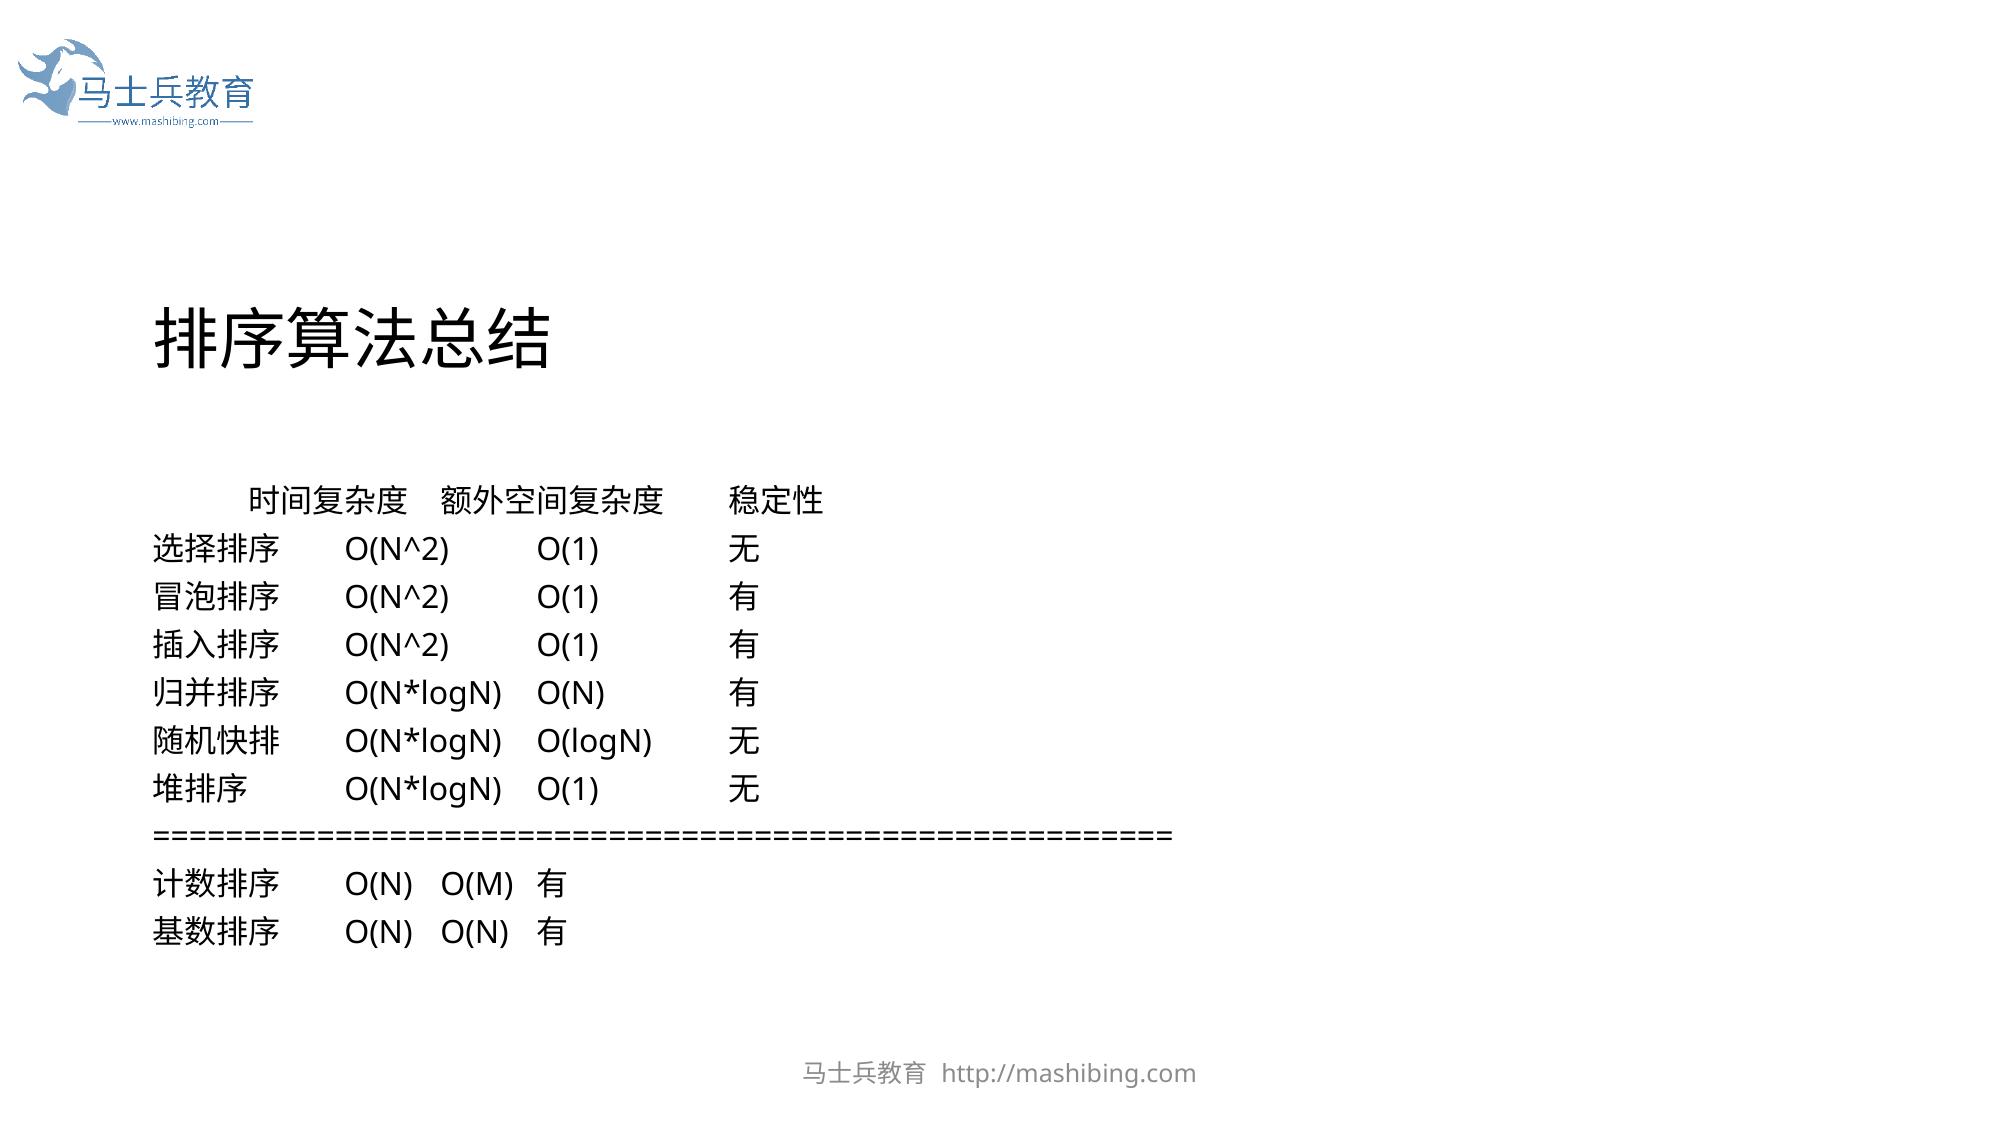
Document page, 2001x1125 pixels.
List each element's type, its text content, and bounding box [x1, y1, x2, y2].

footer 马士兵教育 http://mashibing.com [662, 1042, 1338, 1103]
list 时间复杂度 额外空间复杂度 稳定性 选择排序 O(N^2) O(1) 无 冒泡排序 O(N^2) O(1) 有 插入排序 O(N^2) O(1) 有 归并排序 O(N*logN) O(N) 有 随机快排 O(N*logN) O(logN) 无 堆排序 O(N*logN) O(1) 无 ======================================================== 计数排序 O(N) O(M) 有 基数排序 O(N) O(N) 有 [137, 477, 1863, 960]
picture [7, 5, 276, 177]
title 排序算法总结 [137, 205, 1863, 477]
